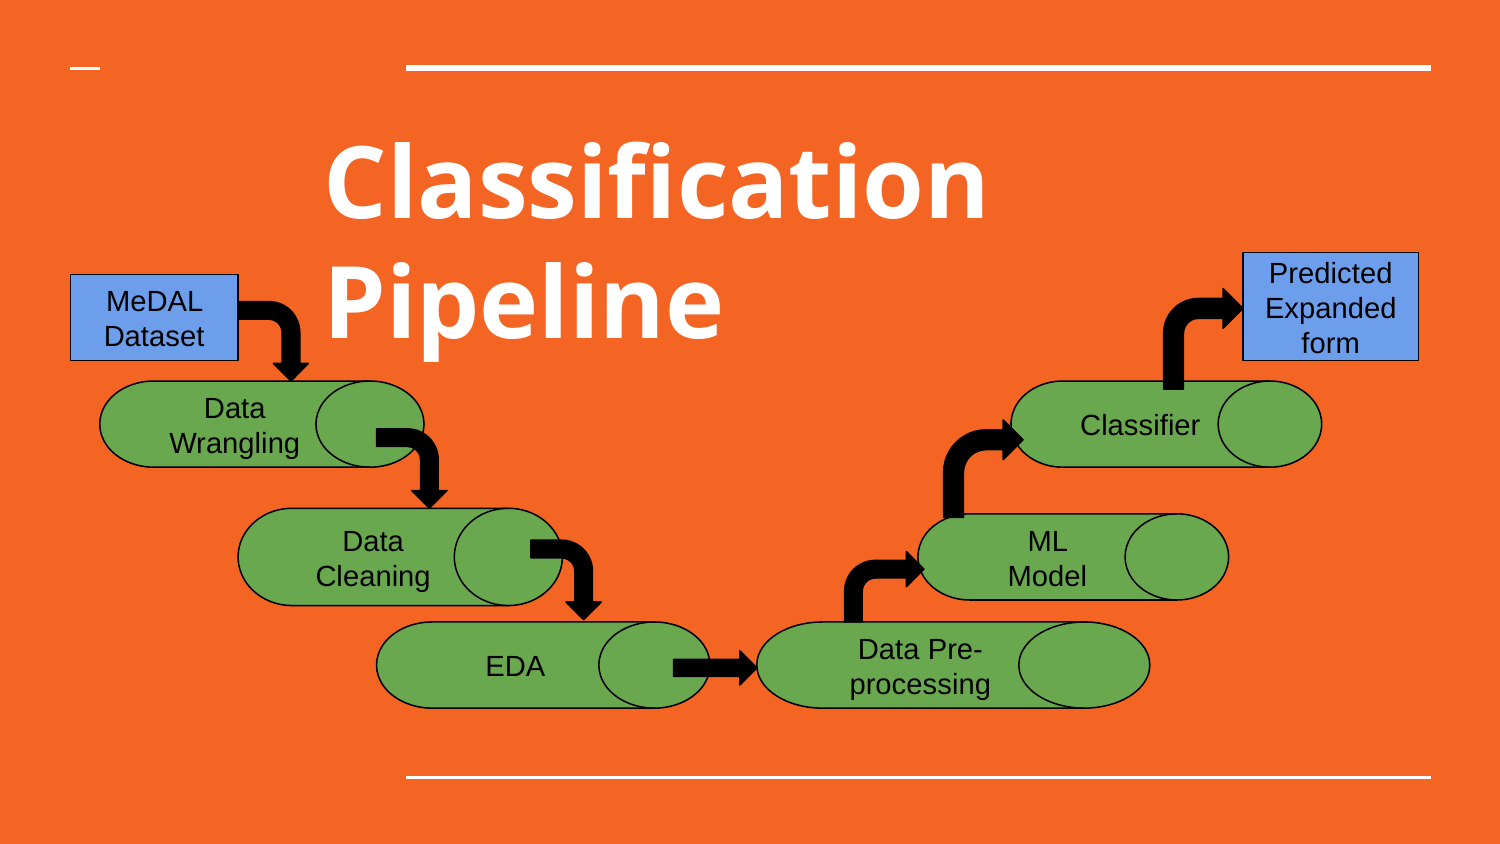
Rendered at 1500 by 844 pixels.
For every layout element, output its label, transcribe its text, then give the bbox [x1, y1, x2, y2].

text_box [238, 301, 309, 381]
text_box Data Wrangling [99, 381, 425, 468]
text_box [376, 428, 447, 509]
text_box Data Pre-processing [756, 621, 1150, 709]
text_box Data Cleaning [238, 508, 563, 606]
title Classification Pipeline [308, 103, 1428, 357]
text_box Classifier [1010, 381, 1322, 468]
text_box [943, 419, 1024, 518]
text_box [844, 551, 924, 622]
text_box [673, 650, 757, 685]
text_box ML Model [917, 513, 1229, 601]
text_box MeDAL Dataset [70, 274, 239, 361]
text_box Predicted Expanded form [1242, 252, 1419, 361]
text_box EDA [376, 621, 710, 709]
text_box [1163, 288, 1243, 389]
text_box [530, 540, 602, 620]
